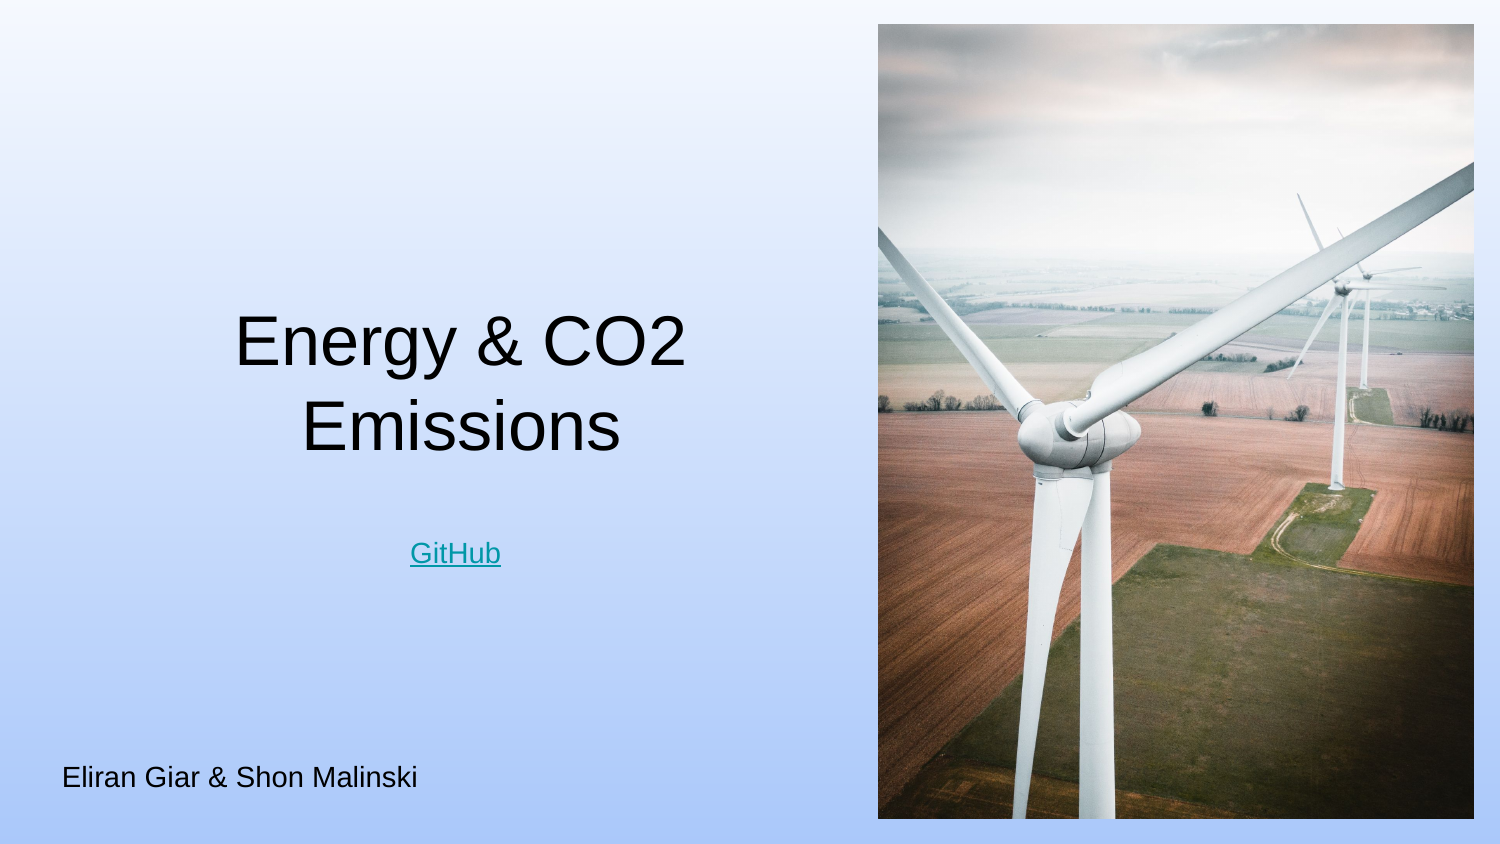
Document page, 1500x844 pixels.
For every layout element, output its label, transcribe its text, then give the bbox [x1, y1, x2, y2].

picture [878, 24, 1475, 819]
title Energy & CO2 Emissions [210, 227, 712, 480]
text_box Eliran Giar & Shon Malinski [47, 751, 500, 801]
text_box GitHub [395, 527, 848, 577]
